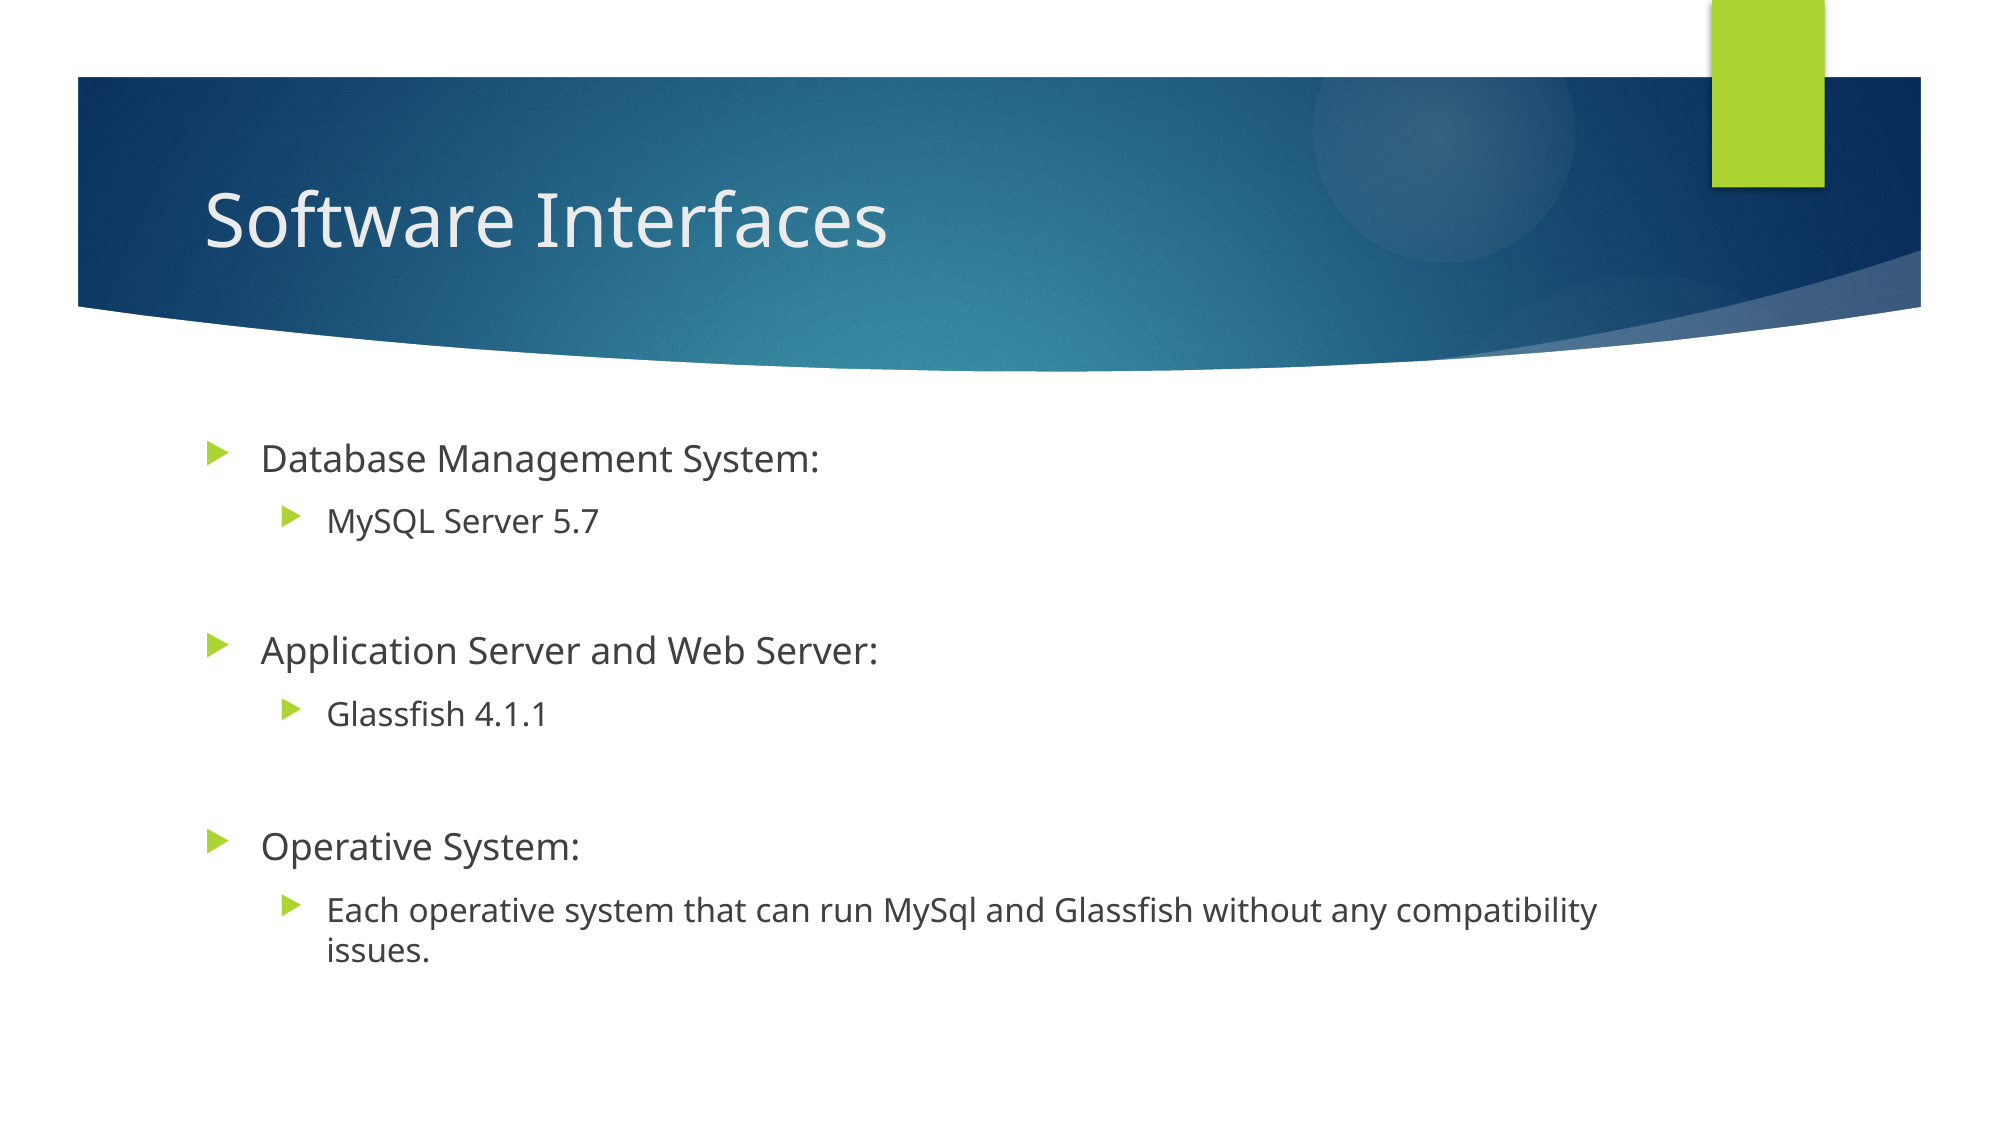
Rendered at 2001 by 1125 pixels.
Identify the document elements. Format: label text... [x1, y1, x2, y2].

title Software Interfaces [189, 159, 1627, 276]
list Database Management System: MySQL Server 5.7 Application Server and Web Server: Glassfish 4.1.1 Operative System: Each operative system that can run MySql and Glassfish without any compatibility issues. [189, 427, 1627, 988]
